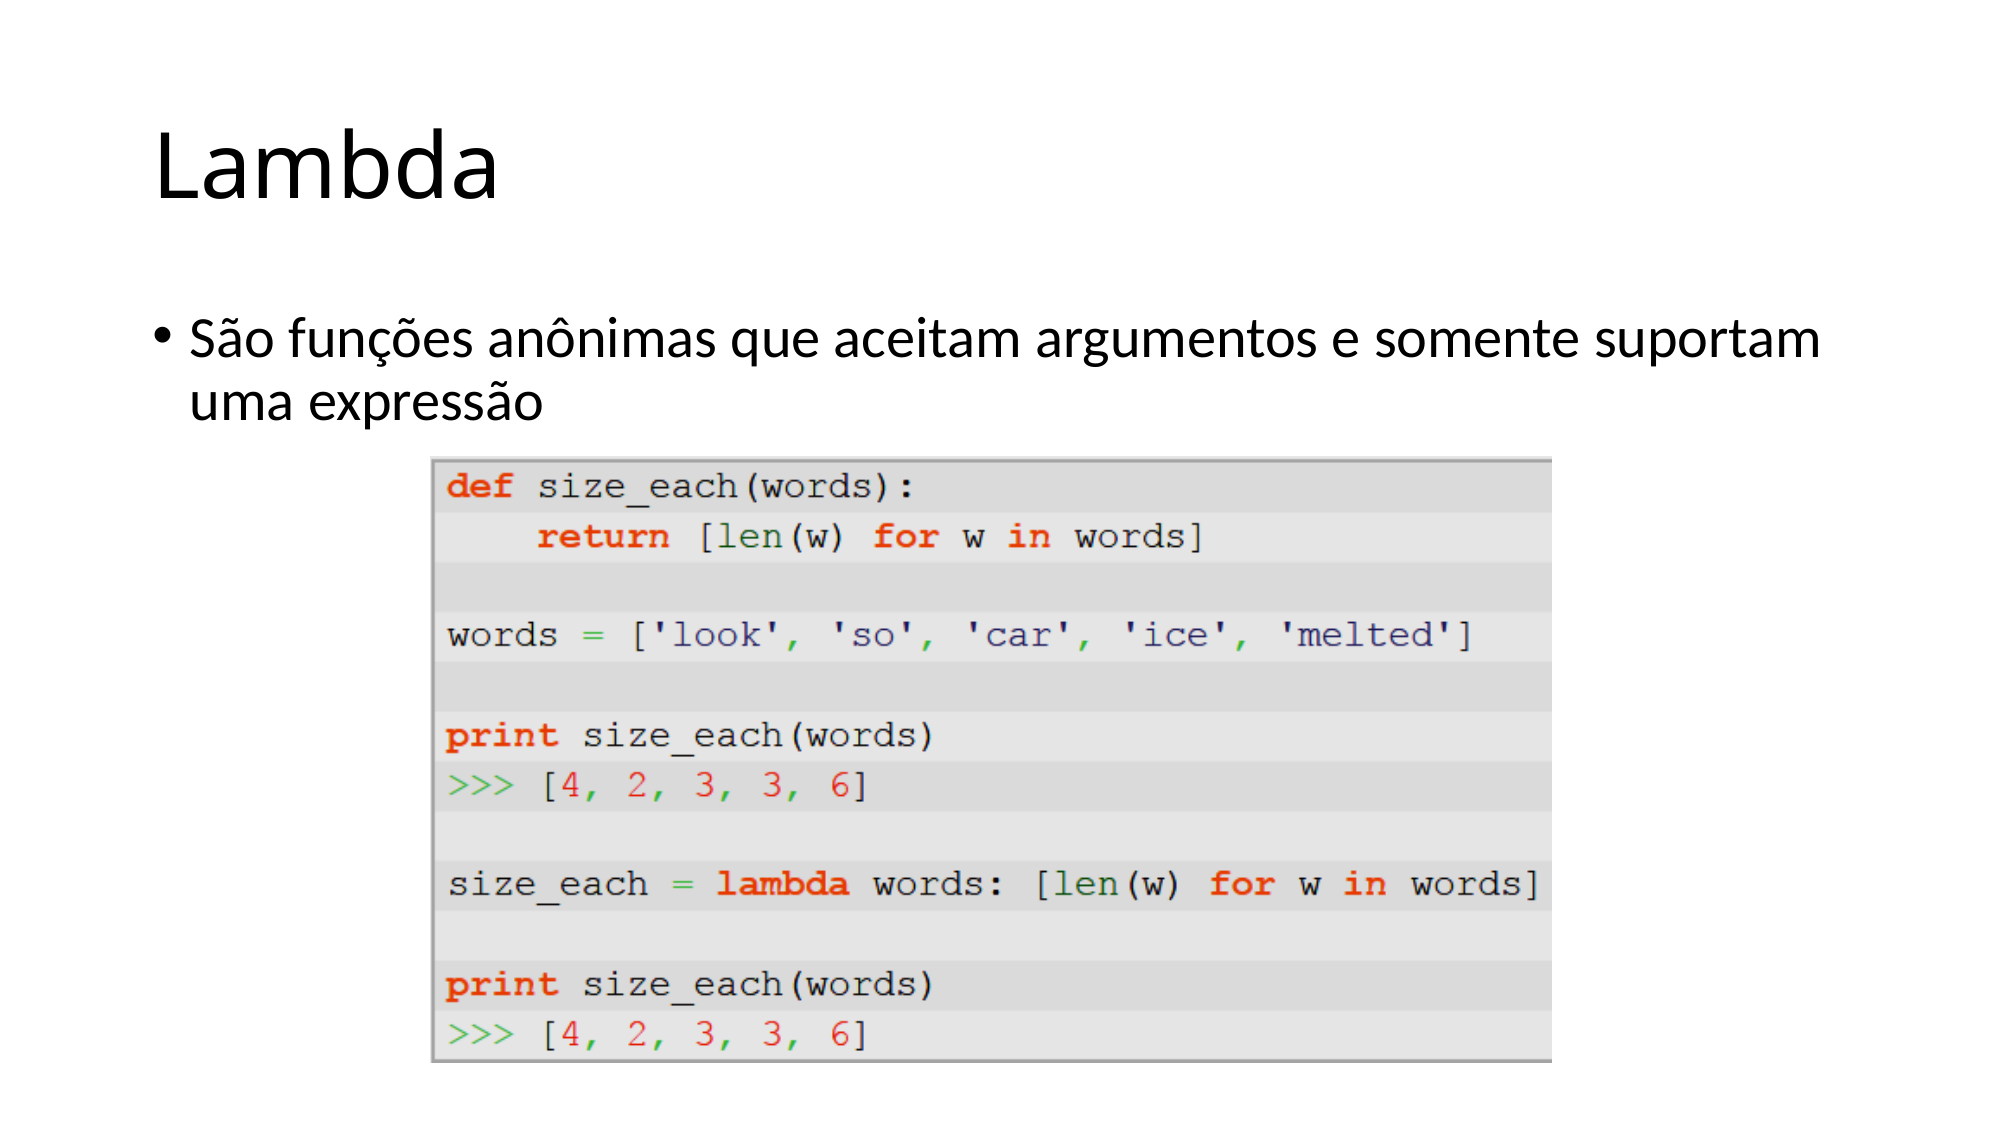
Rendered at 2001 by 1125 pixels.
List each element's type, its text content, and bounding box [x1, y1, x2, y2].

list São funções anônimas que aceitam argumentos e somente suportam uma expressão [137, 299, 1863, 1014]
picture [430, 456, 1552, 1064]
title Lambda [137, 59, 1863, 278]
